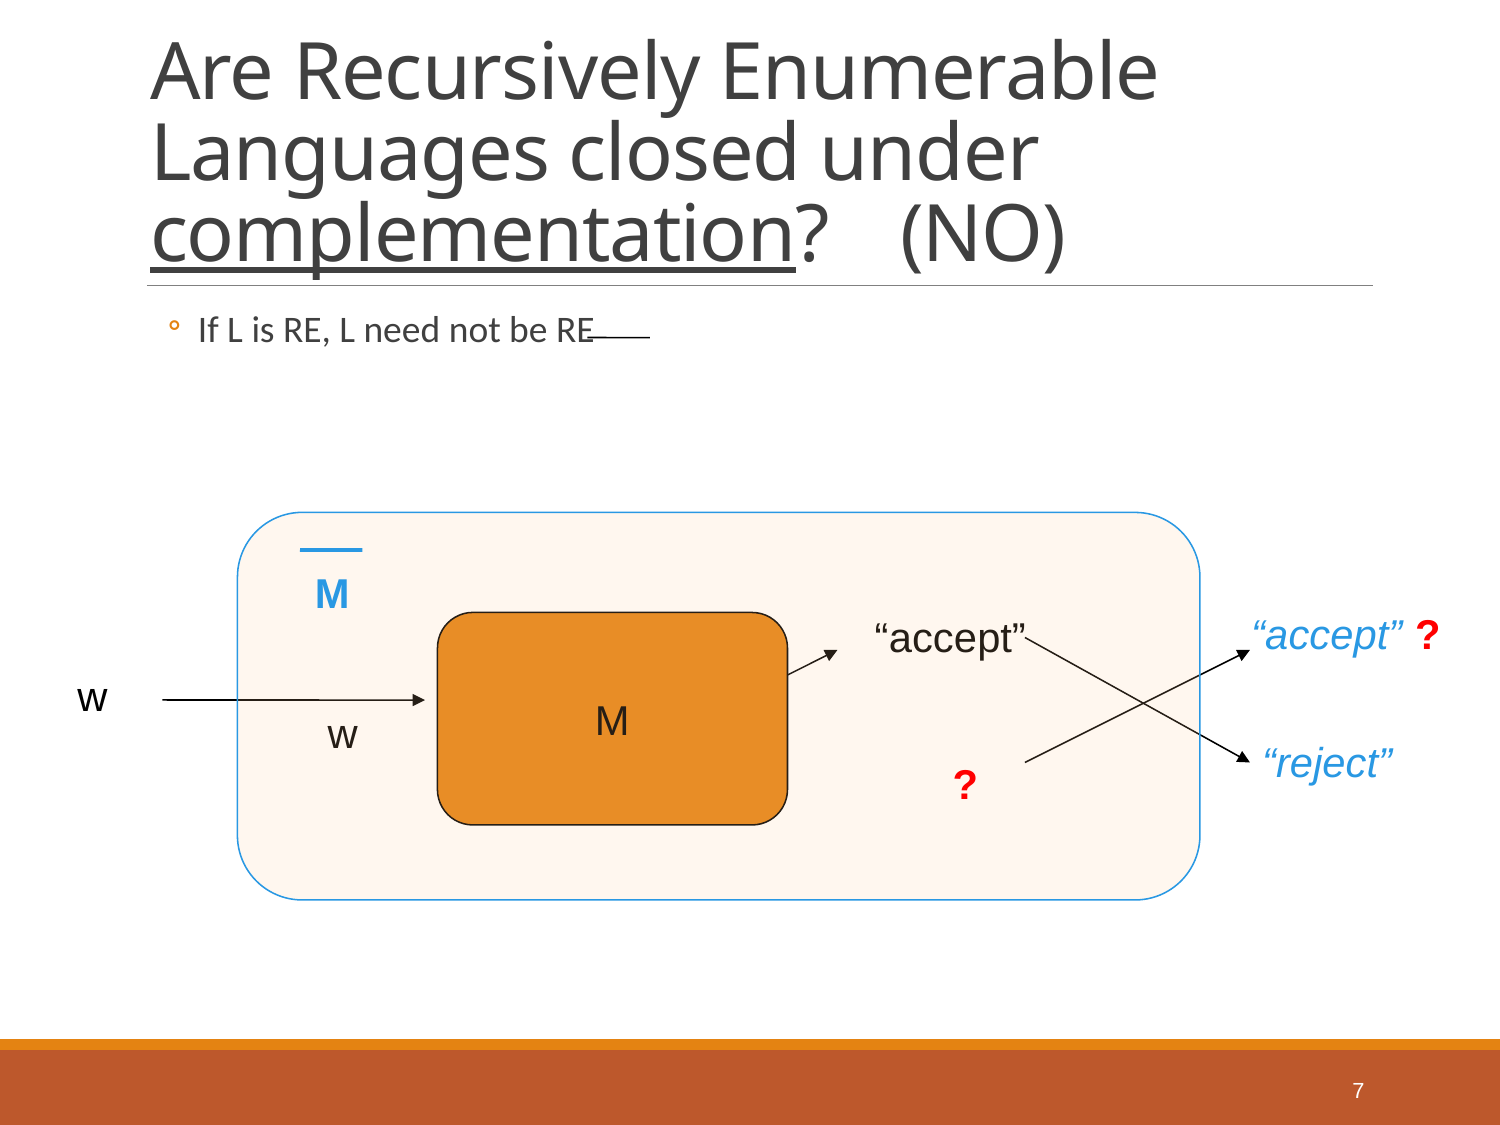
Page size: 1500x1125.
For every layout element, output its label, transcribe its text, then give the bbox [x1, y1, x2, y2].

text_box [236, 511, 1201, 901]
list If L is RE, L need not be RE [135, 302, 1373, 963]
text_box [1208, 599, 1418, 794]
slide_number 7 [1218, 1059, 1380, 1120]
text_box w [62, 662, 123, 728]
title Are Recursively Enumerable Languages closed under complementation? (NO) [135, 47, 1373, 285]
text_box ? [1423, 600, 1456, 665]
